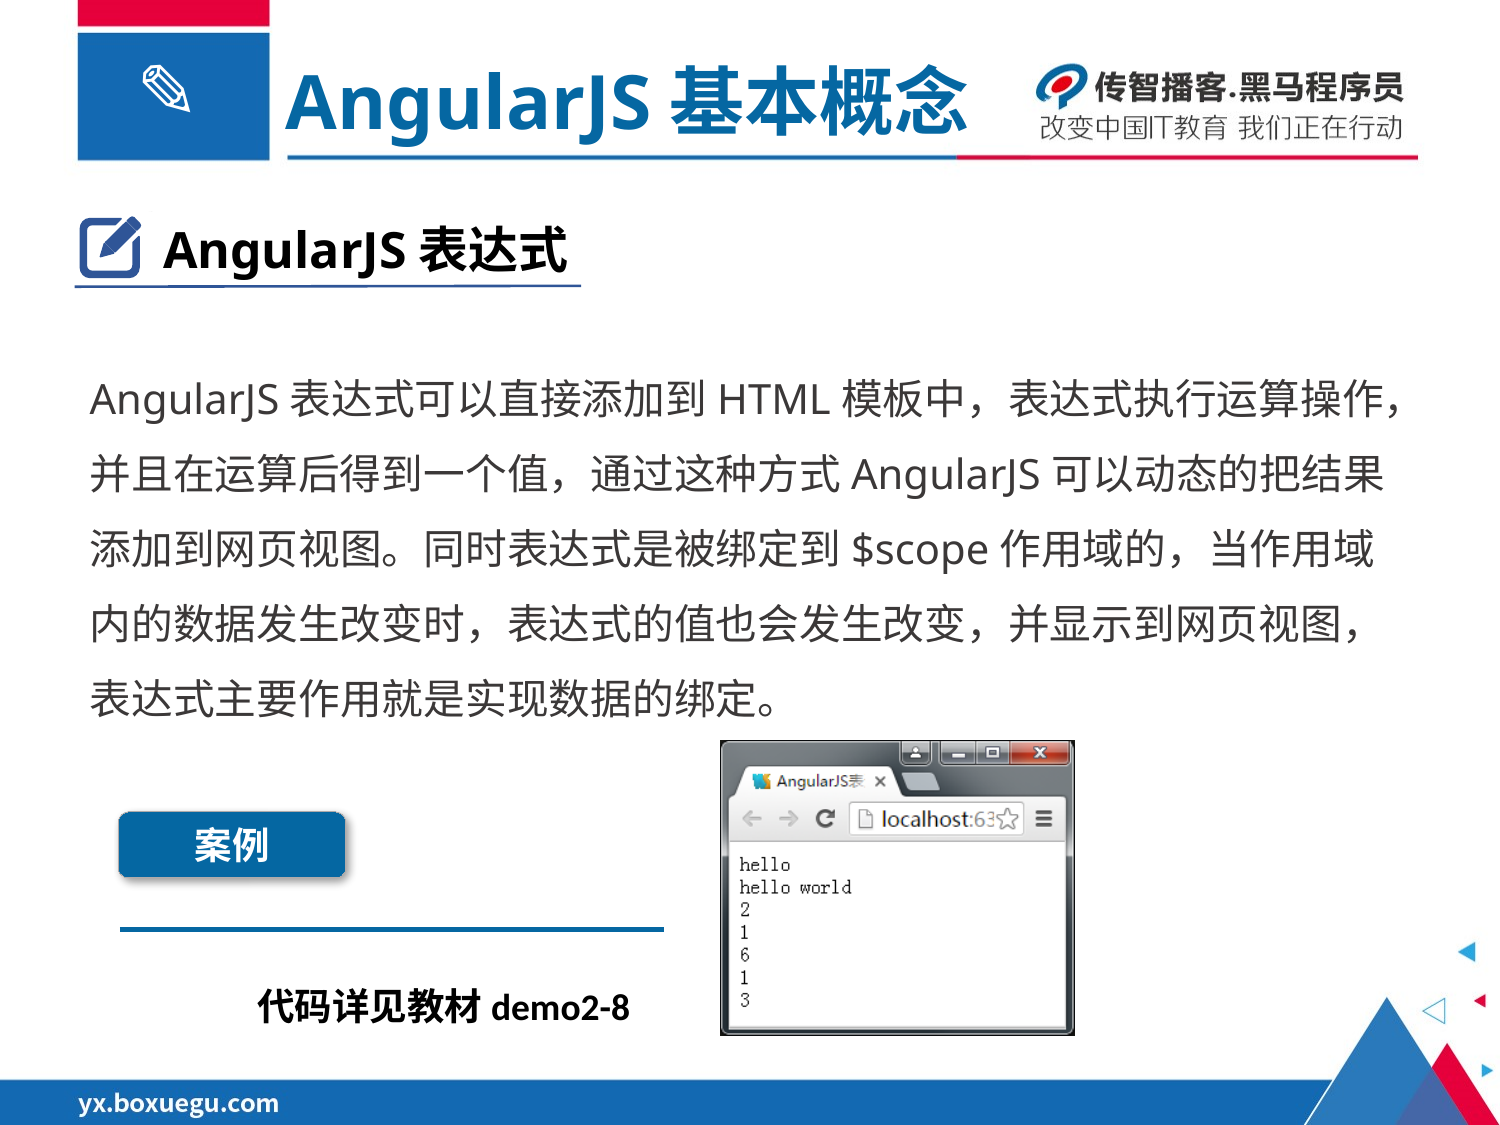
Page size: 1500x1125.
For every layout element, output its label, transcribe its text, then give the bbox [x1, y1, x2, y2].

text_box 代码详见教材demo2-8 [242, 975, 646, 1035]
picture [0, 0, 1500, 1125]
text_box AngularJS表达式可以直接添加到HTML模板中，表达式执行运算操作，并且在运算后得到一个值，通过这种方式AngularJS可以动态的把结果添加到网页视图。同时表达式是被绑定到$scope作用域的，当作用域内的数据发生改变时，表达式的值也会发生改变，并显示到网页视图，表达式主要作用就是实现数据的绑定。 [74, 340, 1415, 730]
text_box [80, 218, 140, 278]
text_box [100, 217, 141, 257]
text_box AngularJS基本概念 [271, 39, 1499, 159]
text_box 案例 [118, 811, 346, 878]
text_box AngularJS表达式 [148, 211, 1014, 286]
